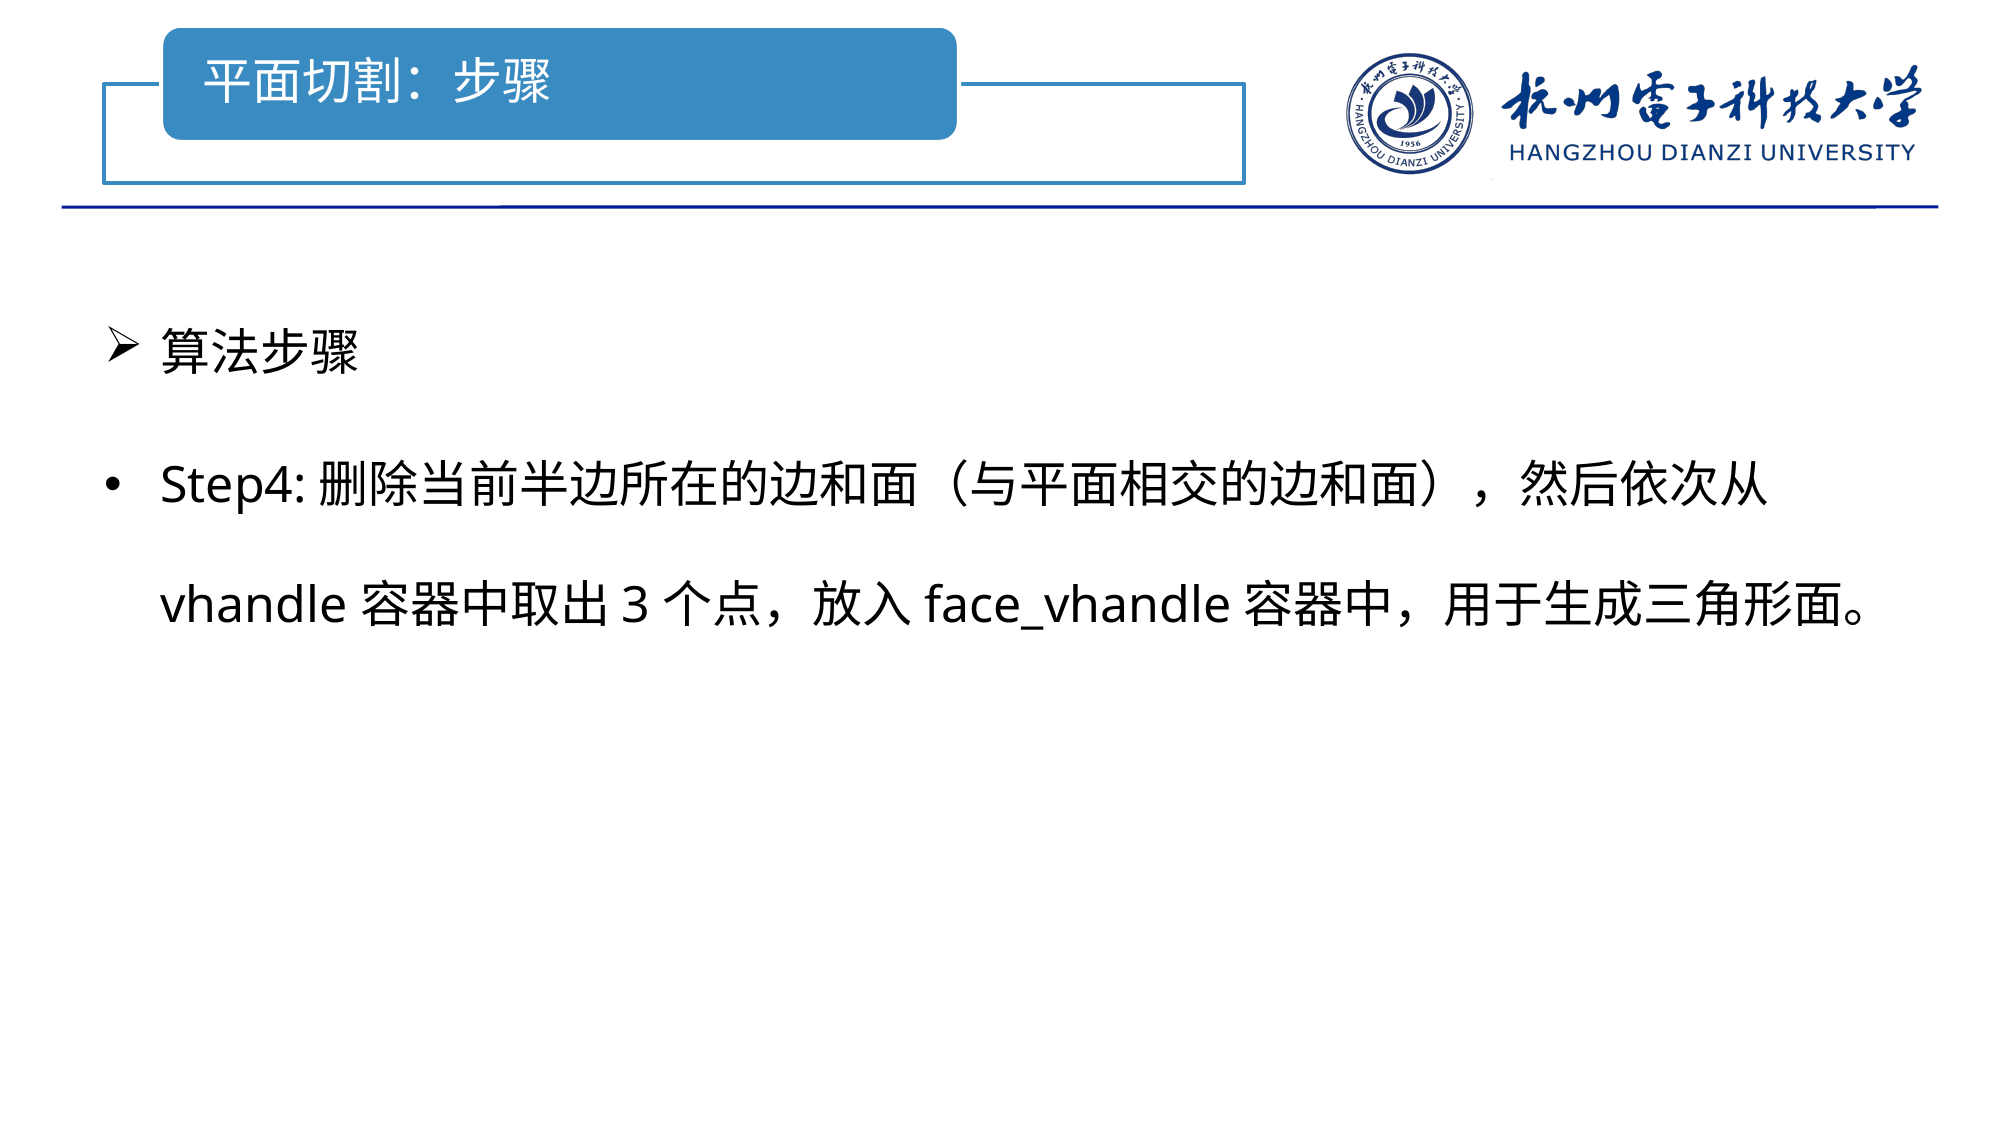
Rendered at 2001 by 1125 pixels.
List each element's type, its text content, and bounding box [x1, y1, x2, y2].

list 算法步骤 Step4:删除当前半边所在的边和面（与平面相交的边和面），然后依次从vhandle容器中取出3个点，放入face_vhandle容器中，用于生成三角形面。 [103, 259, 1906, 1024]
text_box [103, 22, 1245, 187]
picture [1344, 47, 1922, 180]
